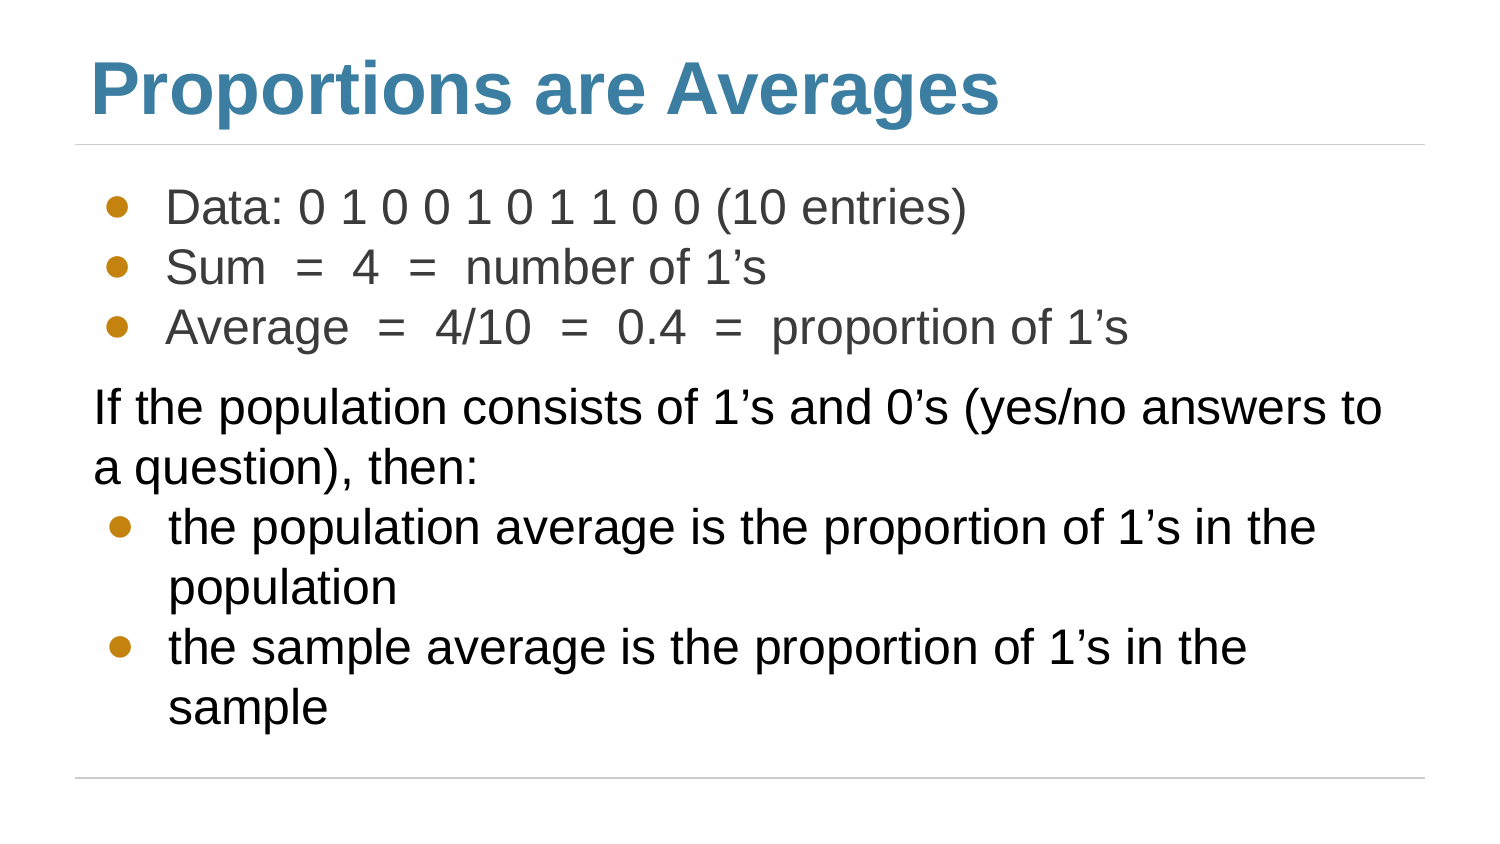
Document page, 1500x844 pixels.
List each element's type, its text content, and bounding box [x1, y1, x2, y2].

list Data: 0 1 0 0 1 0 1 1 0 0 (10 entries) Sum = 4 = number of 1’s Average = 4/10 = 0.4 = proportion of 1’s [75, 159, 1425, 360]
text_box If the population consists of 1’s and 0’s (yes/no answers to a question), then: the population average is the proportion of 1’s in the population the sample average is the proportion of 1’s in the sample [78, 359, 1408, 765]
title Proportions are Averages [75, 33, 1175, 145]
